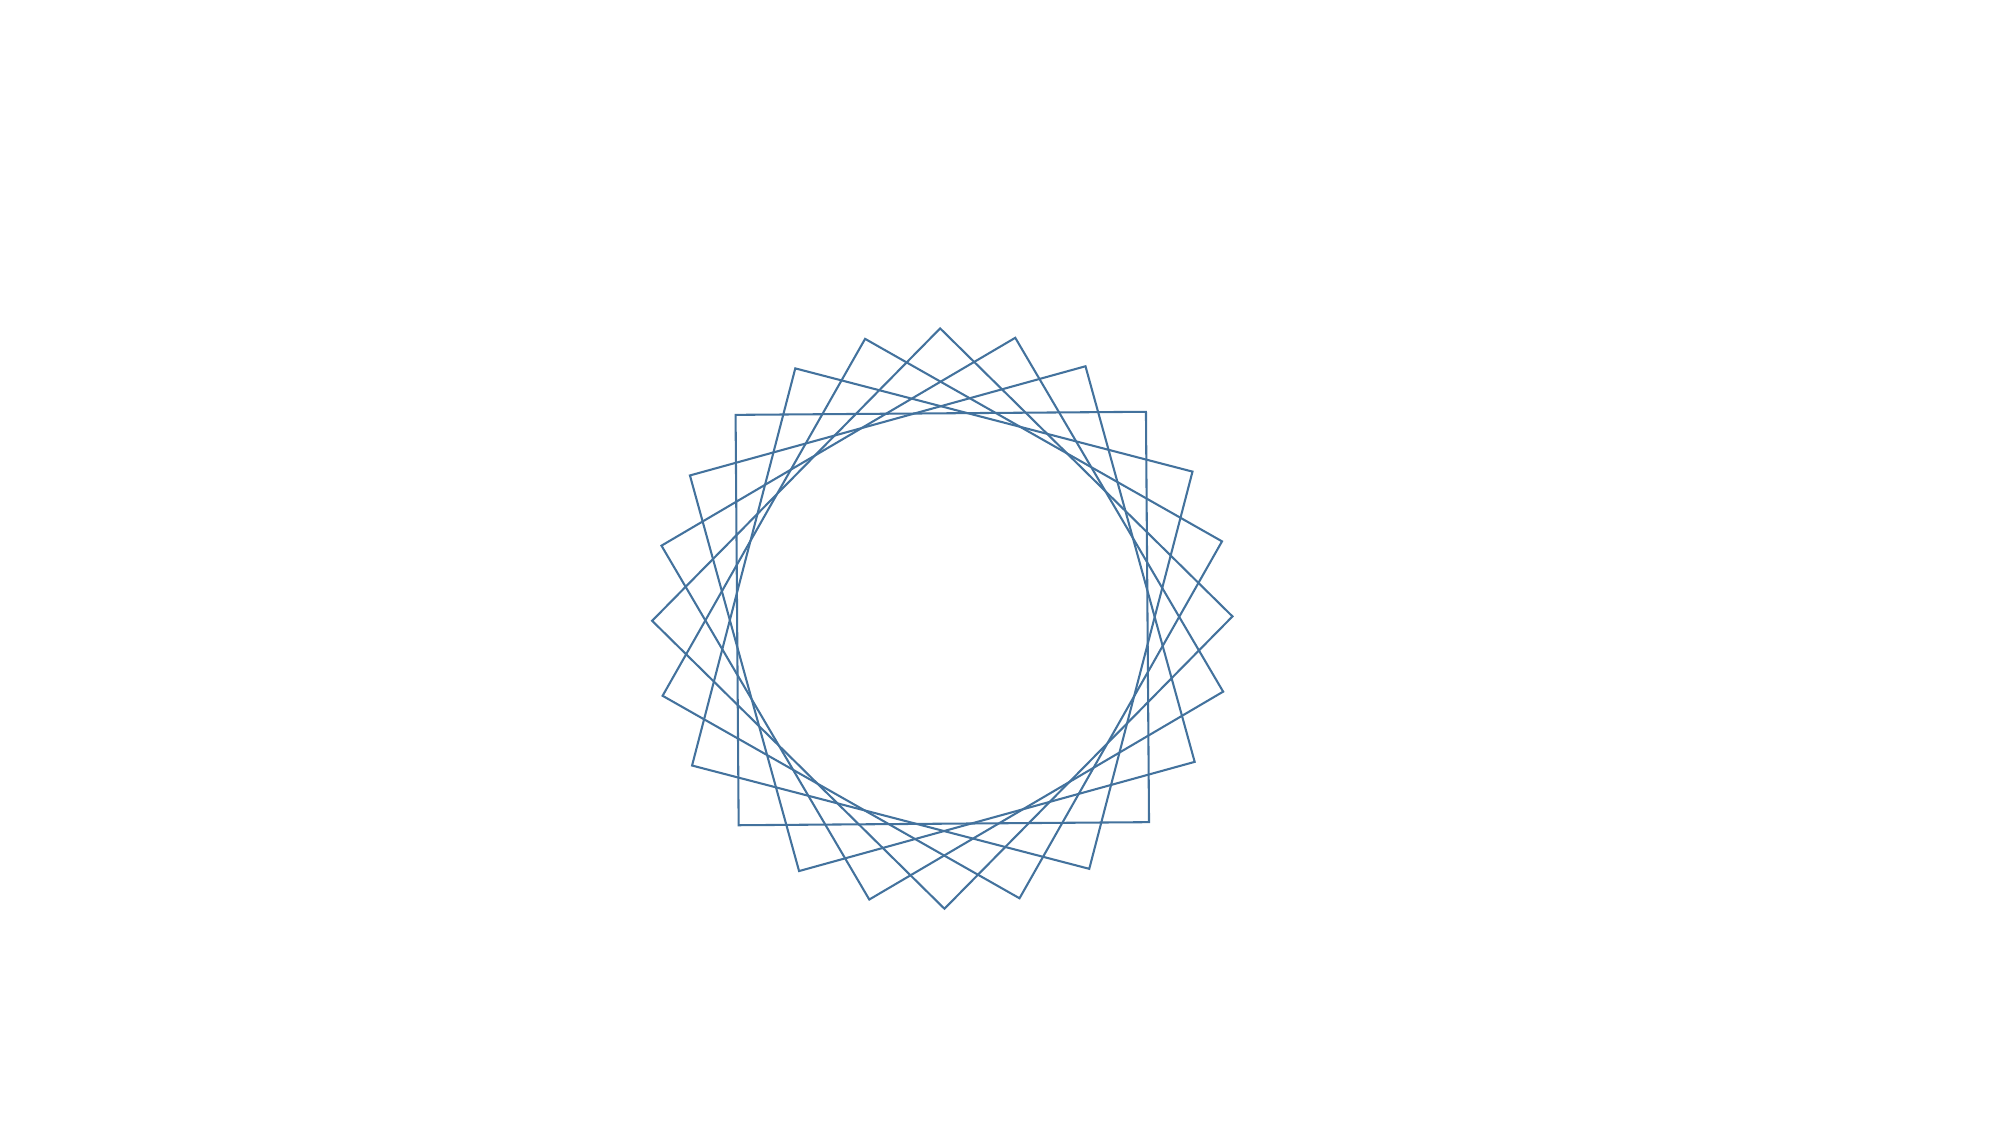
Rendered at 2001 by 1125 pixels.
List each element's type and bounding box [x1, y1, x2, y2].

text_box [736, 413, 1148, 824]
